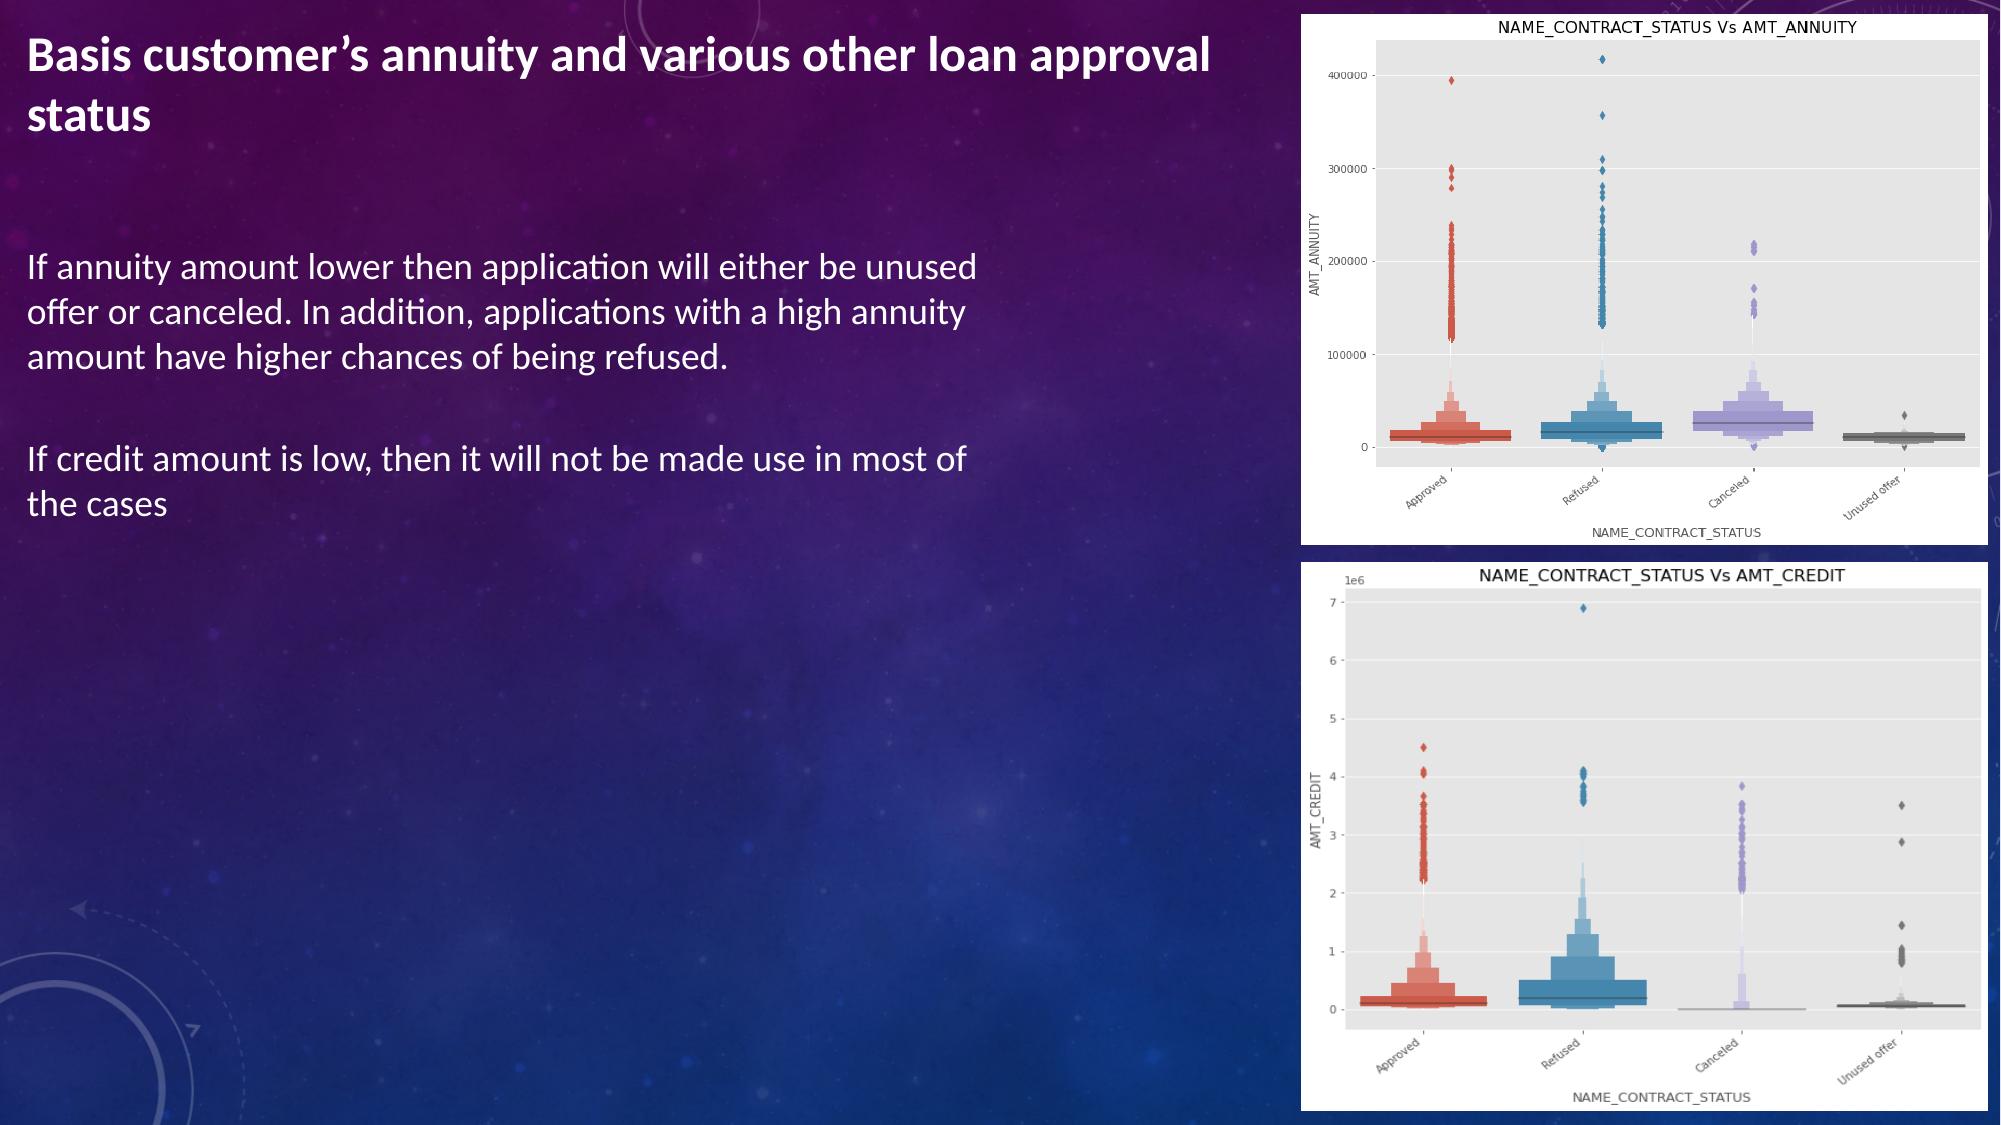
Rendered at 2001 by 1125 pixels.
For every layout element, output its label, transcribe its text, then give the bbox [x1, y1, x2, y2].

text_box If credit amount is low, then it will not be made use in most of the cases [12, 426, 1012, 532]
picture [0, 0, 2001, 1125]
text_box Basis customer’s annuity and various other loan approval status [12, 14, 1263, 149]
text_box If annuity amount lower then application will either be unused offer or canceled. In addition, applications with a high annuity amount have higher chances of being refused. [12, 234, 1012, 384]
